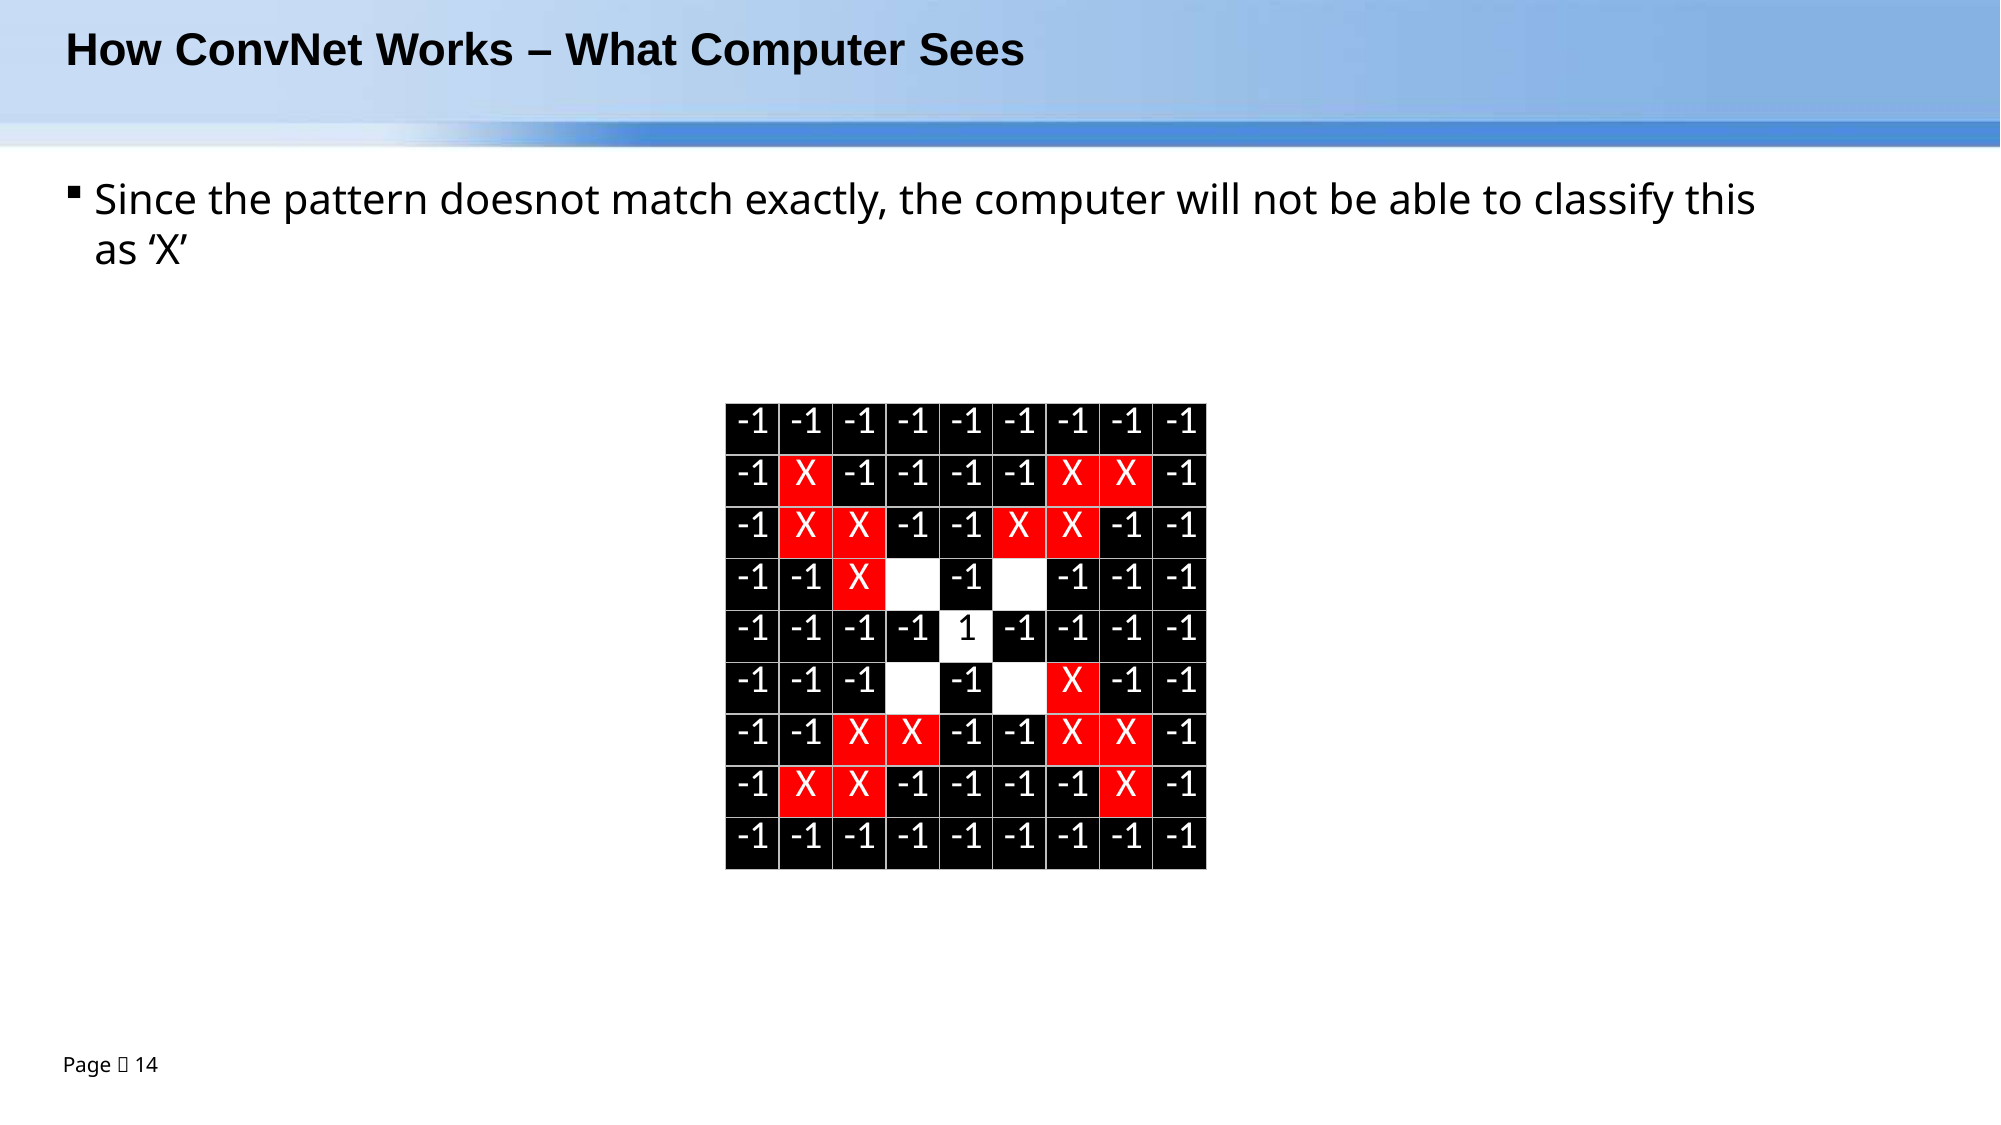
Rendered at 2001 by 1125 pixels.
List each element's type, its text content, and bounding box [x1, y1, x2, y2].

table_cell -1 [1047, 559, 1099, 610]
table_cell -1 [726, 456, 778, 506]
table_cell -1 [833, 663, 885, 713]
table_cell -1 [1153, 663, 1206, 713]
table_cell X [1047, 663, 1099, 713]
table_cell -1 [1153, 818, 1206, 869]
table_cell -1 [940, 456, 992, 506]
table_cell -1 [887, 456, 939, 506]
table_cell -1 [1100, 508, 1152, 558]
table_cell X [780, 508, 832, 558]
table_header -1 [1153, 404, 1206, 454]
table_header -1 [993, 404, 1045, 454]
table_header -1 [1047, 404, 1099, 454]
table_cell -1 [940, 663, 992, 713]
table_cell X [833, 559, 885, 610]
table_cell X [1100, 767, 1152, 817]
table_cell -1 [1100, 663, 1152, 713]
table_cell -1 [993, 818, 1045, 869]
table_cell -1 [1100, 559, 1152, 610]
table_cell -1 [833, 456, 885, 506]
table_cell -1 [1153, 715, 1206, 765]
table_cell -1 [887, 818, 939, 869]
table_cell -1 [887, 611, 939, 662]
table_cell -1 [1047, 818, 1099, 869]
table_header -1 [833, 404, 885, 454]
table_cell -1 [726, 559, 778, 610]
table_cell -1 [940, 559, 992, 610]
table_cell -1 [780, 715, 832, 765]
table_header -1 [940, 404, 992, 454]
table_cell X [1047, 508, 1099, 558]
table_header -1 [1100, 404, 1152, 454]
slide_number Page  14 [60, 1051, 162, 1125]
table_cell -1 [726, 611, 778, 662]
table_cell -1 [1153, 559, 1206, 610]
table_cell X [887, 715, 939, 765]
table_cell -1 [780, 559, 832, 610]
table_cell X [780, 456, 832, 506]
table_cell X [1100, 456, 1152, 506]
table_cell -1 [1153, 456, 1206, 506]
table_cell -1 [1153, 508, 1206, 558]
picture [0, 0, 2000, 152]
table_cell -1 [993, 715, 1045, 765]
title How ConvNet Works – What Computer Sees [63, 17, 1032, 170]
text_box [886, 558, 940, 611]
table_header -1 [887, 404, 939, 454]
table_cell X [833, 715, 885, 765]
table_cell -1 [780, 818, 832, 869]
table_cell X [1100, 715, 1152, 765]
table_cell 1 [940, 611, 992, 662]
table_cell -1 [887, 508, 939, 558]
table_cell X [780, 767, 832, 817]
table_cell -1 [1153, 611, 1206, 662]
table_cell -1 [726, 663, 778, 713]
table_cell -1 [1047, 767, 1099, 817]
table_cell -1 [940, 715, 992, 765]
table_cell -1 [1153, 767, 1206, 817]
table_cell -1 [833, 611, 885, 662]
table_cell -1 [726, 818, 778, 869]
table_cell X [833, 767, 885, 817]
table_cell -1 [726, 767, 778, 817]
table_cell -1 [833, 818, 885, 869]
table_cell -1 [726, 715, 778, 765]
table_cell -1 [1047, 611, 1099, 662]
table_cell -1 [780, 663, 832, 713]
table_cell -1 [940, 818, 992, 869]
table_cell -1 [780, 611, 832, 662]
table_cell -1 [726, 508, 778, 558]
table_cell -1 [993, 767, 1045, 817]
text_box [993, 662, 1047, 715]
table_cell -1 [887, 767, 939, 817]
table_cell X [1047, 456, 1099, 506]
table_cell X [833, 508, 885, 558]
table_cell -1 [940, 508, 992, 558]
text_box [993, 558, 1047, 611]
table_cell -1 [993, 611, 1045, 662]
text_box Since the pattern doesnot match exactly, the computer will not be able to classify this as ‘X’ [62, 170, 1774, 273]
table_cell X [1047, 715, 1099, 765]
table_cell -1 [993, 456, 1045, 506]
table_cell -1 [1100, 611, 1152, 662]
table_header -1 [780, 404, 832, 454]
table_cell -1 [940, 767, 992, 817]
table_cell -1 [1100, 818, 1152, 869]
table_header -1 [726, 404, 778, 454]
table_cell X [993, 508, 1045, 558]
text_box [886, 662, 940, 715]
